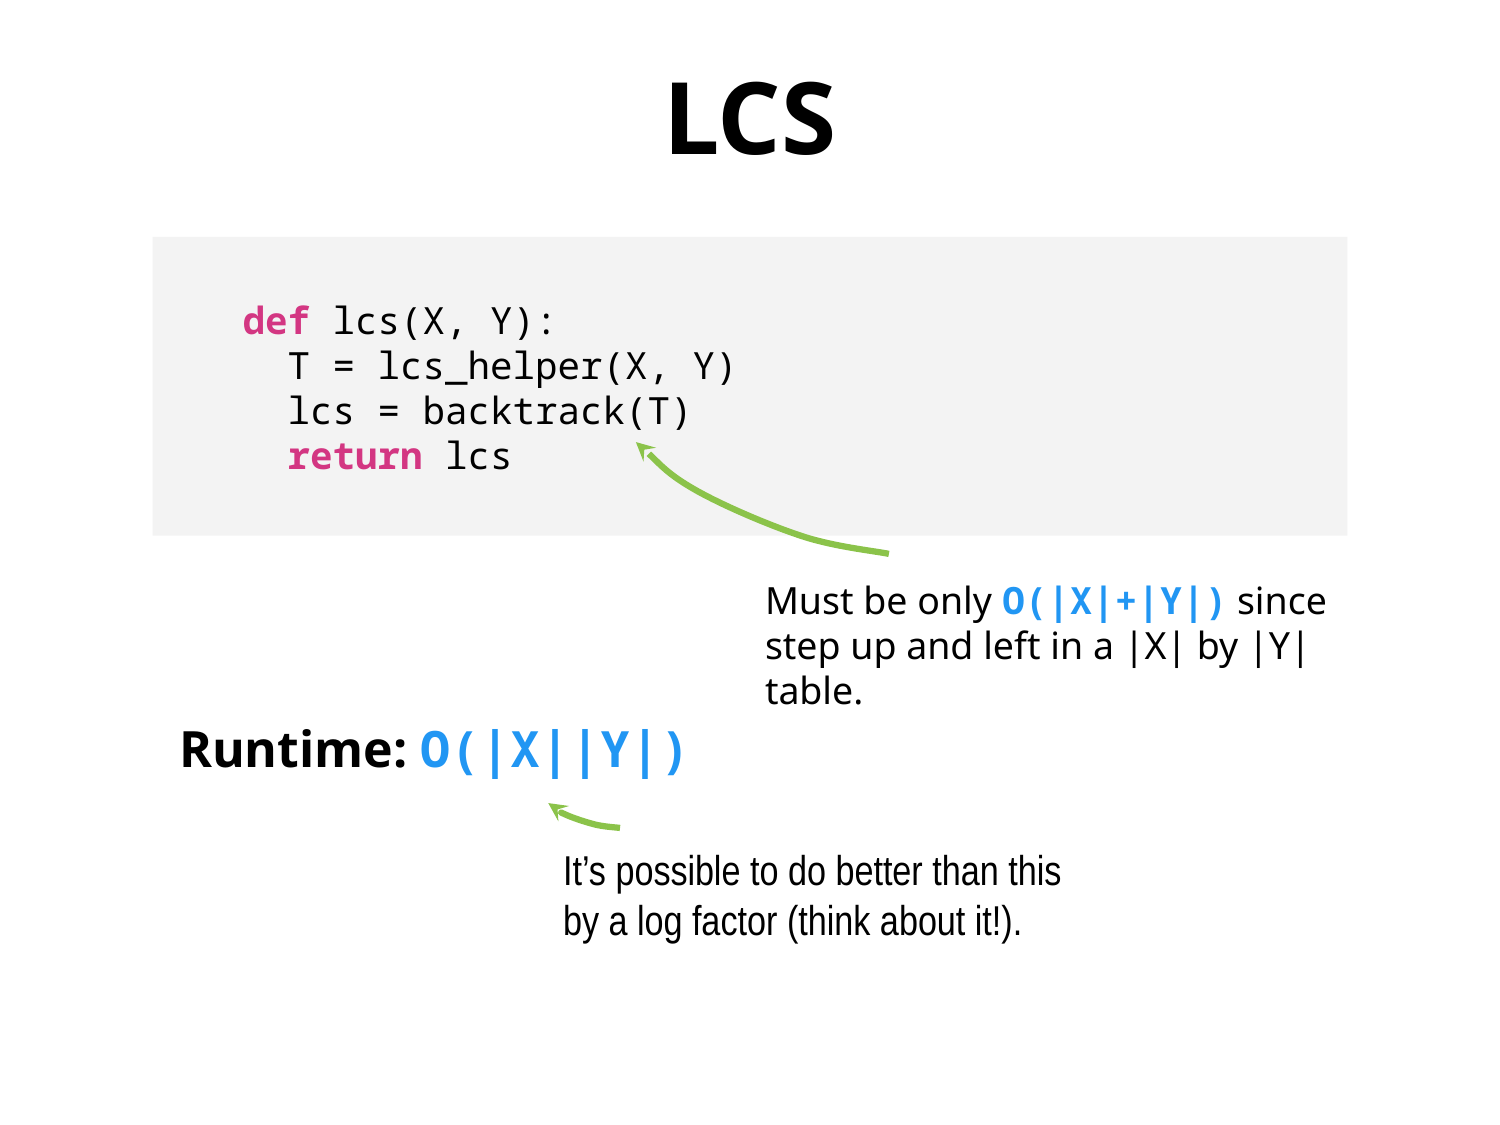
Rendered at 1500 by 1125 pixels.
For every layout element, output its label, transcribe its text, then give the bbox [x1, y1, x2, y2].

text_box It’s possible to do better than this by a log factor (think about it!). [548, 828, 1116, 948]
text_box def lcs(X, Y): T = lcs_helper(X, Y) lcs = backtrack(T) return lcs [152, 236, 1348, 536]
text_box Runtime: O(|X||Y|) [164, 702, 1180, 821]
text_box [635, 442, 889, 554]
text_box Must be only O(|X|+|Y|) since step up and left in a |X| by |Y| table. [750, 562, 1348, 681]
text_box [548, 803, 621, 828]
subtitle LCS [0, 39, 1500, 227]
